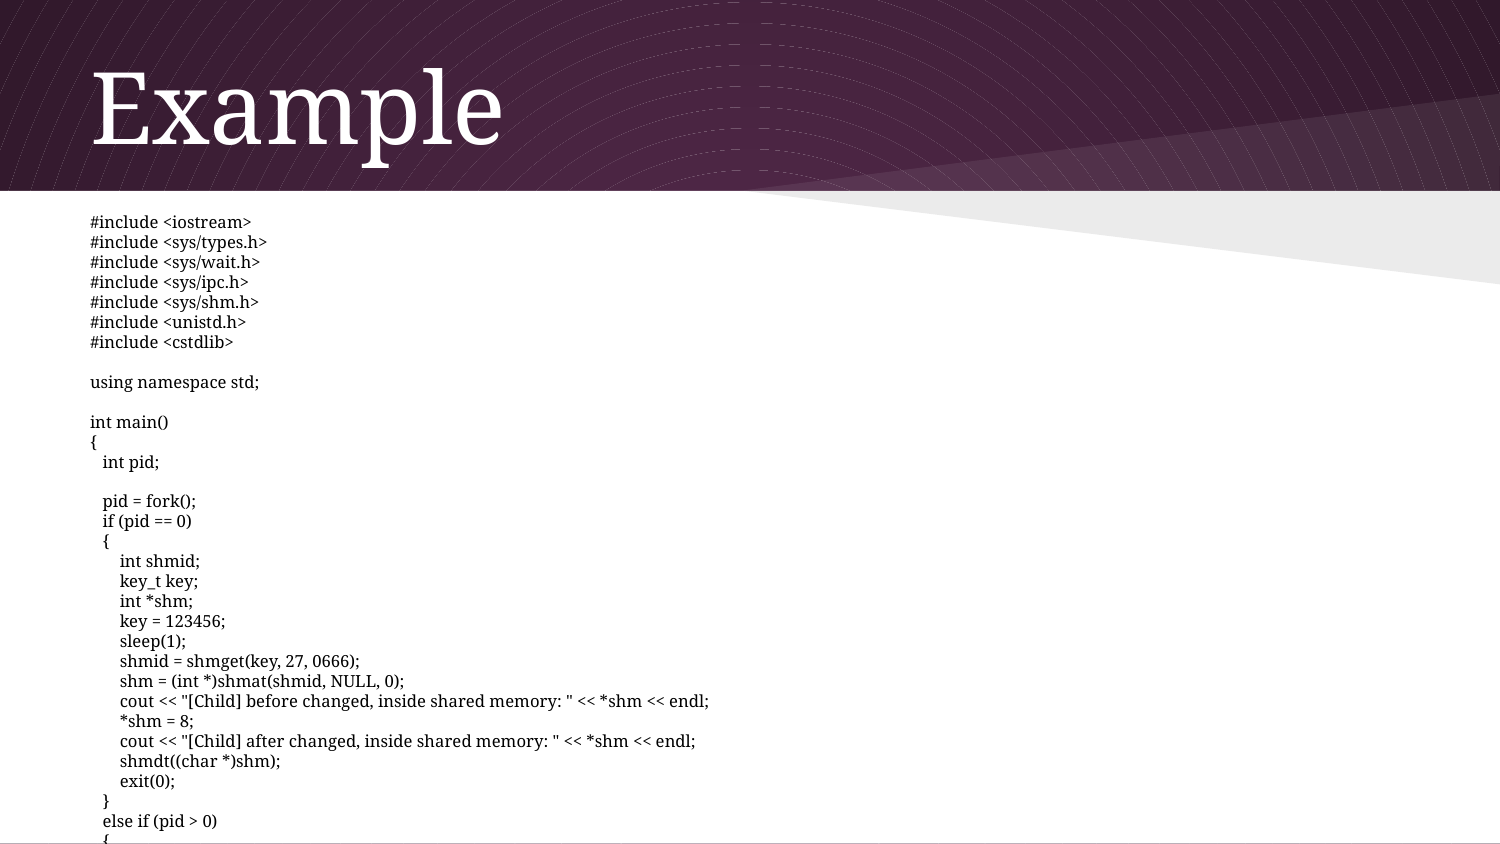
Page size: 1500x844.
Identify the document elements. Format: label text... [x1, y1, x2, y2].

list #include <iostream> #include <sys/types.h> #include <sys/wait.h> #include <sys/ipc.h> #include <sys/shm.h> #include <unistd.h> #include <cstdlib> using namespace std; int main() { int pid; pid = fork(); if (pid == 0) { int shmid; key_t key; int *shm; key = 123456; sleep(1); shmid = shmget(key, 27, 0666); shm = (int *)shmat(shmid, NULL, 0); cout << "[Child] before changed, inside shared memory: " << *shm << endl; *shm = 8; cout << "[Child] after changed, inside shared memory: " << *shm << endl; shmdt((char *)shm); exit(0); } else if (pid > 0) { int shmid; int shmflg = IPC_CREAT | 0666; key_t key; int *shm; key = 123456; shmid = shmget(key, 27, shmflg); shm = (int *)shmat(shmid, NULL, 0); cout << "[Parent] before changed, inside shared memory: " << *shm << endl; *shm = 100; cout << "[Parent] after changed, inside shared memory: " << *shm << endl; while(*shm != 8) { sleep(1); } cout << "[Parent] after child changed the shared memory: " << *shm << endl; shmdt((char *)shm); shmctl(shmid, IPC_RMID, 0); exit (0); } } [75, 196, 1425, 808]
title Example [75, 33, 1425, 175]
